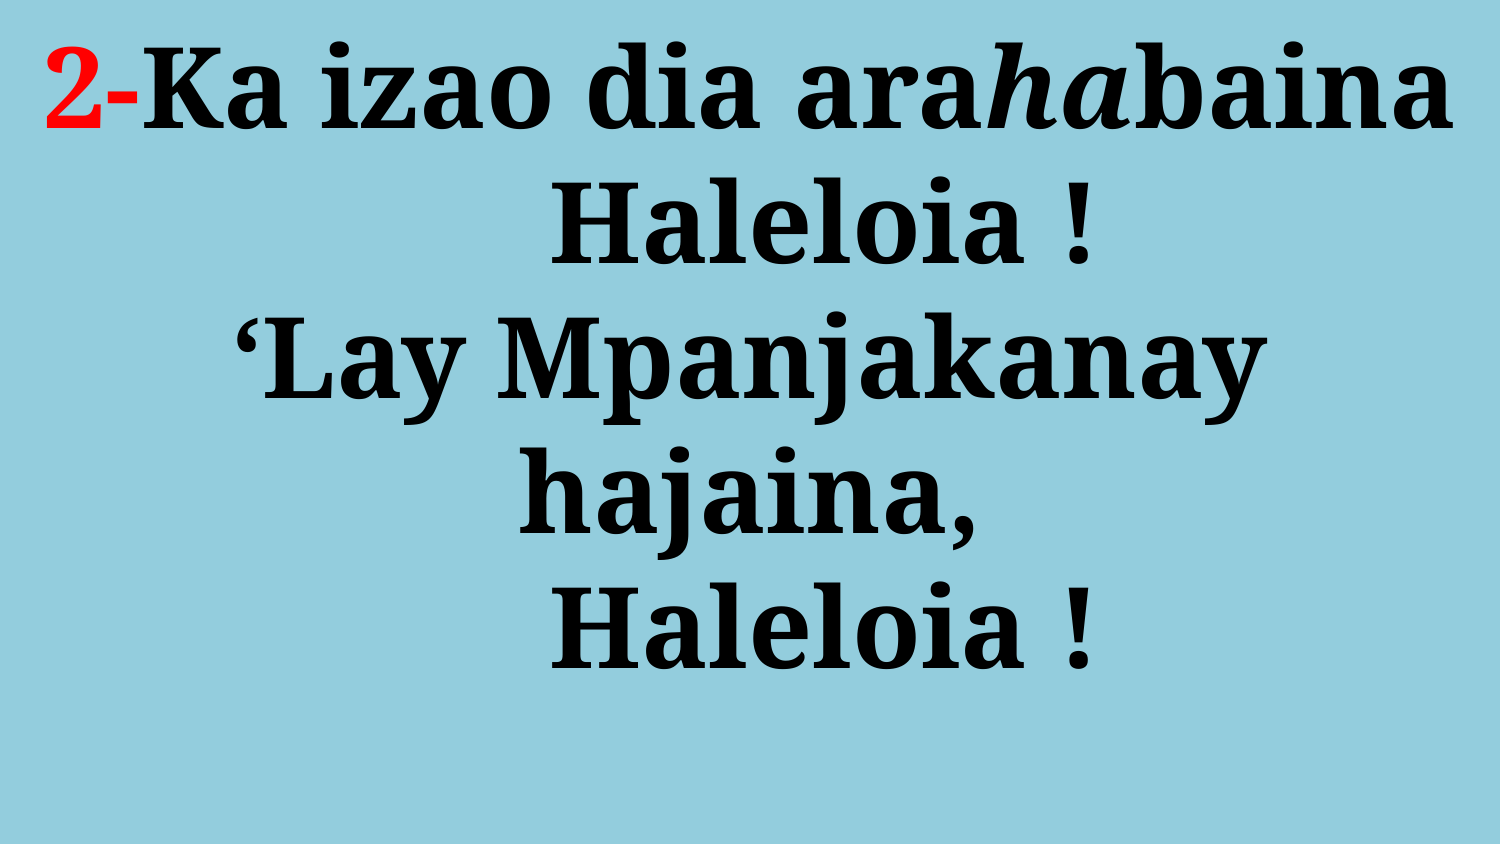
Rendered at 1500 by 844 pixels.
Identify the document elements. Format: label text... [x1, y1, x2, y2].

title 2-Ka izao dia arahabaina Haleloia ! ‘Lay Mpanjakanay hajaina, Haleloia ! [0, 8, 1500, 844]
